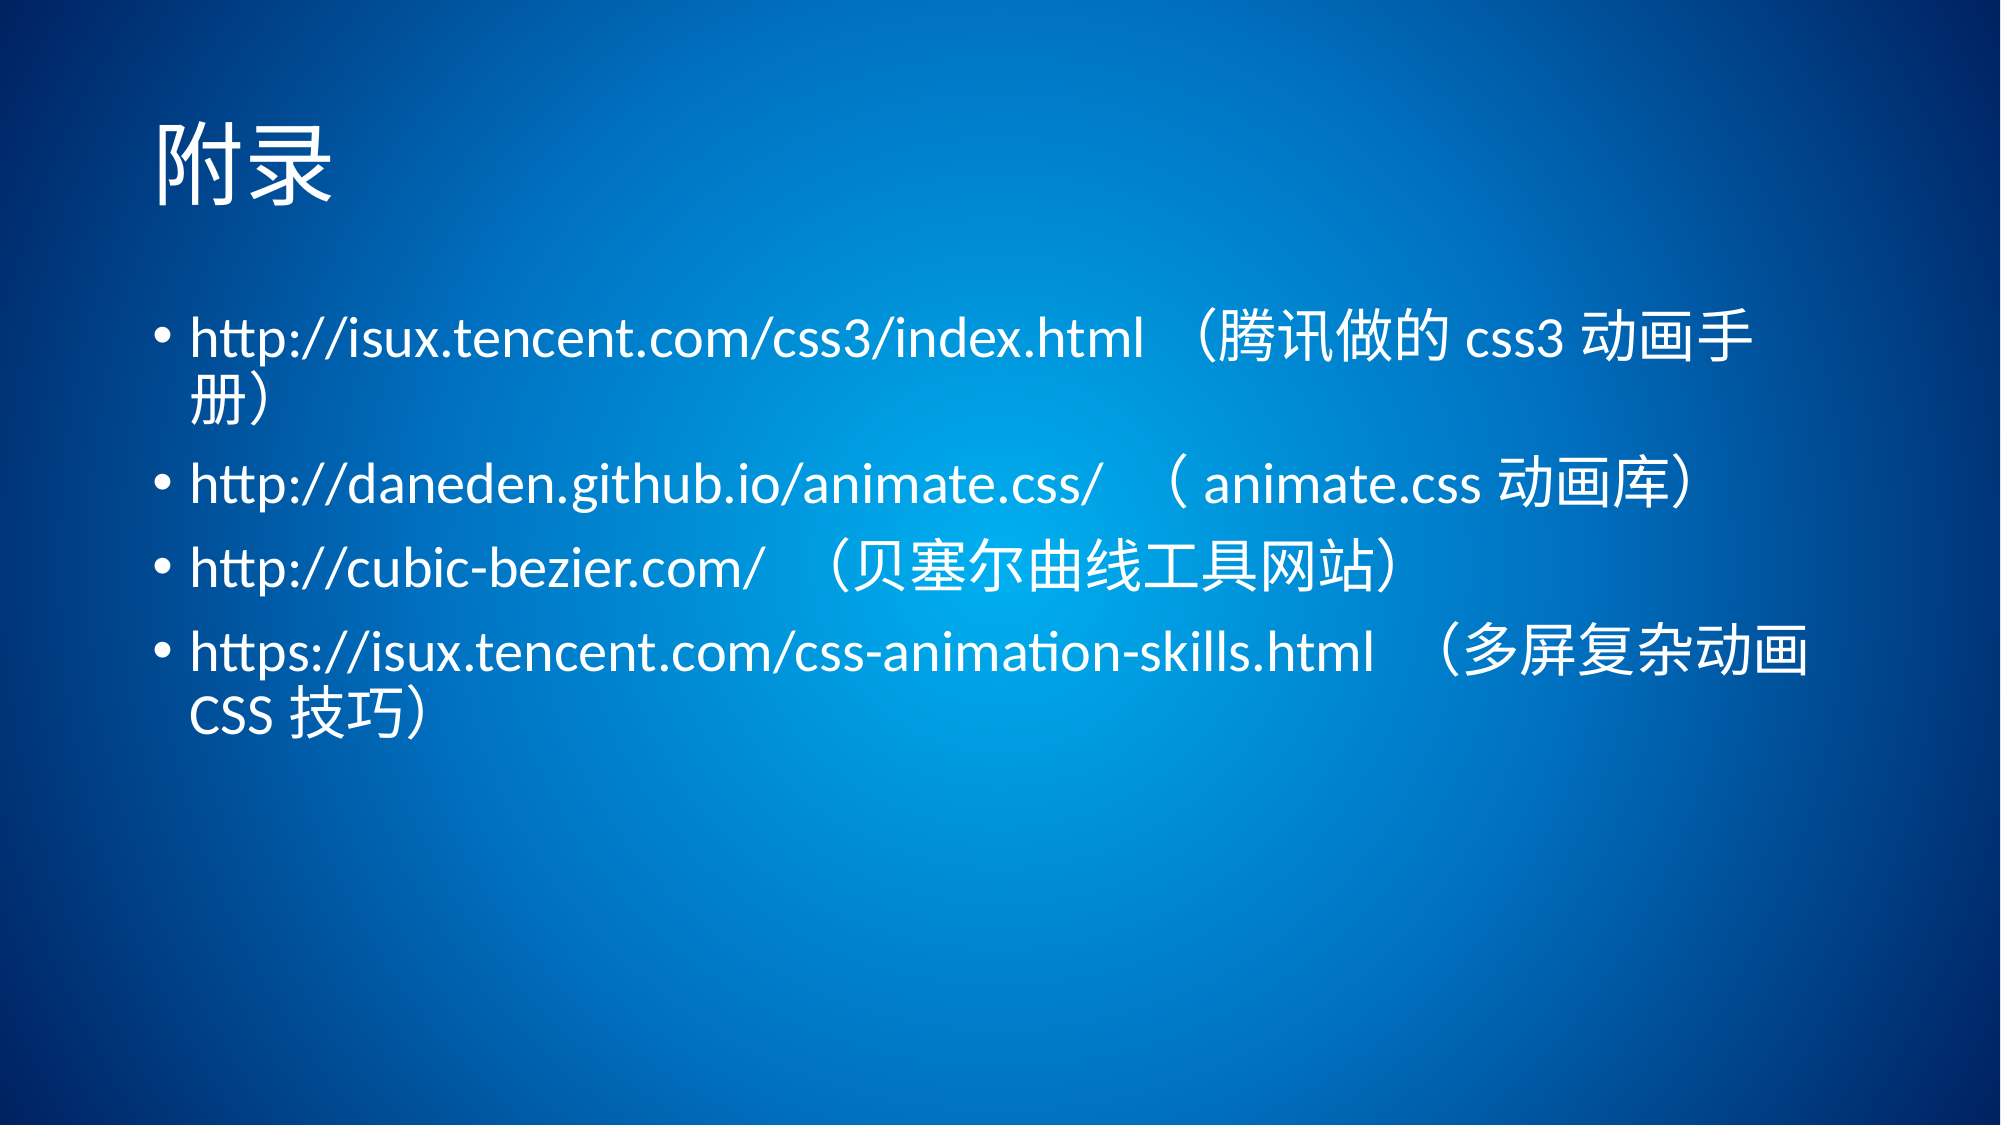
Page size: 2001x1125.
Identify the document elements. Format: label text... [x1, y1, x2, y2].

picture [0, 0, 2001, 1125]
title 附录 [137, 59, 1863, 278]
list http://isux.tencent.com/css3/index.html（腾讯做的css3动画手册） http://daneden.github.io/animate.css/ （animate.css动画库） http://cubic-bezier.com/ （贝塞尔曲线工具网站） https://isux.tencent.com/css-animation-skills.html （多屏复杂动画CSS技巧） [137, 299, 1863, 1014]
